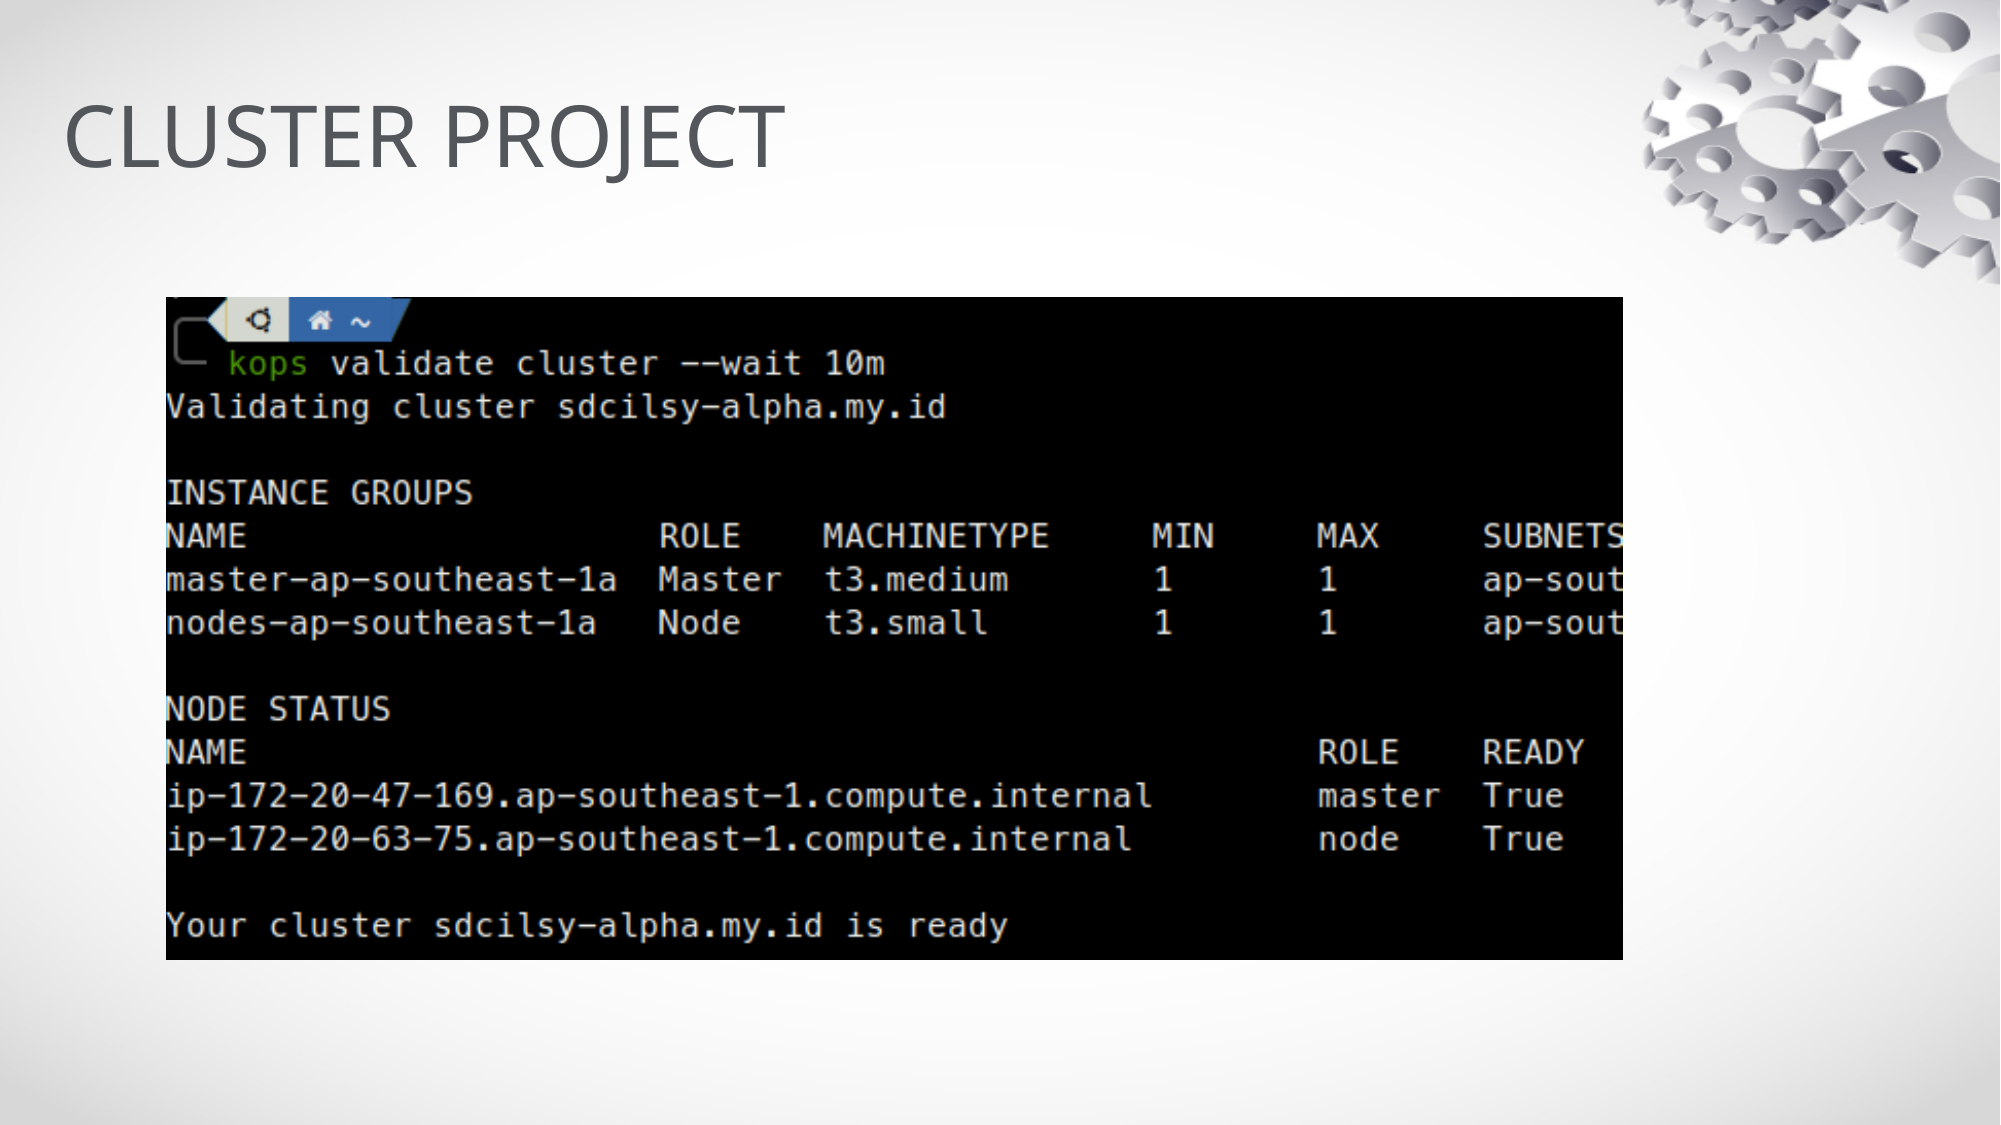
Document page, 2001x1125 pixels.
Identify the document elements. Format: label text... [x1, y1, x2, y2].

title CLUSTER PROJECT [47, 24, 1774, 243]
picture [0, 0, 2000, 1125]
